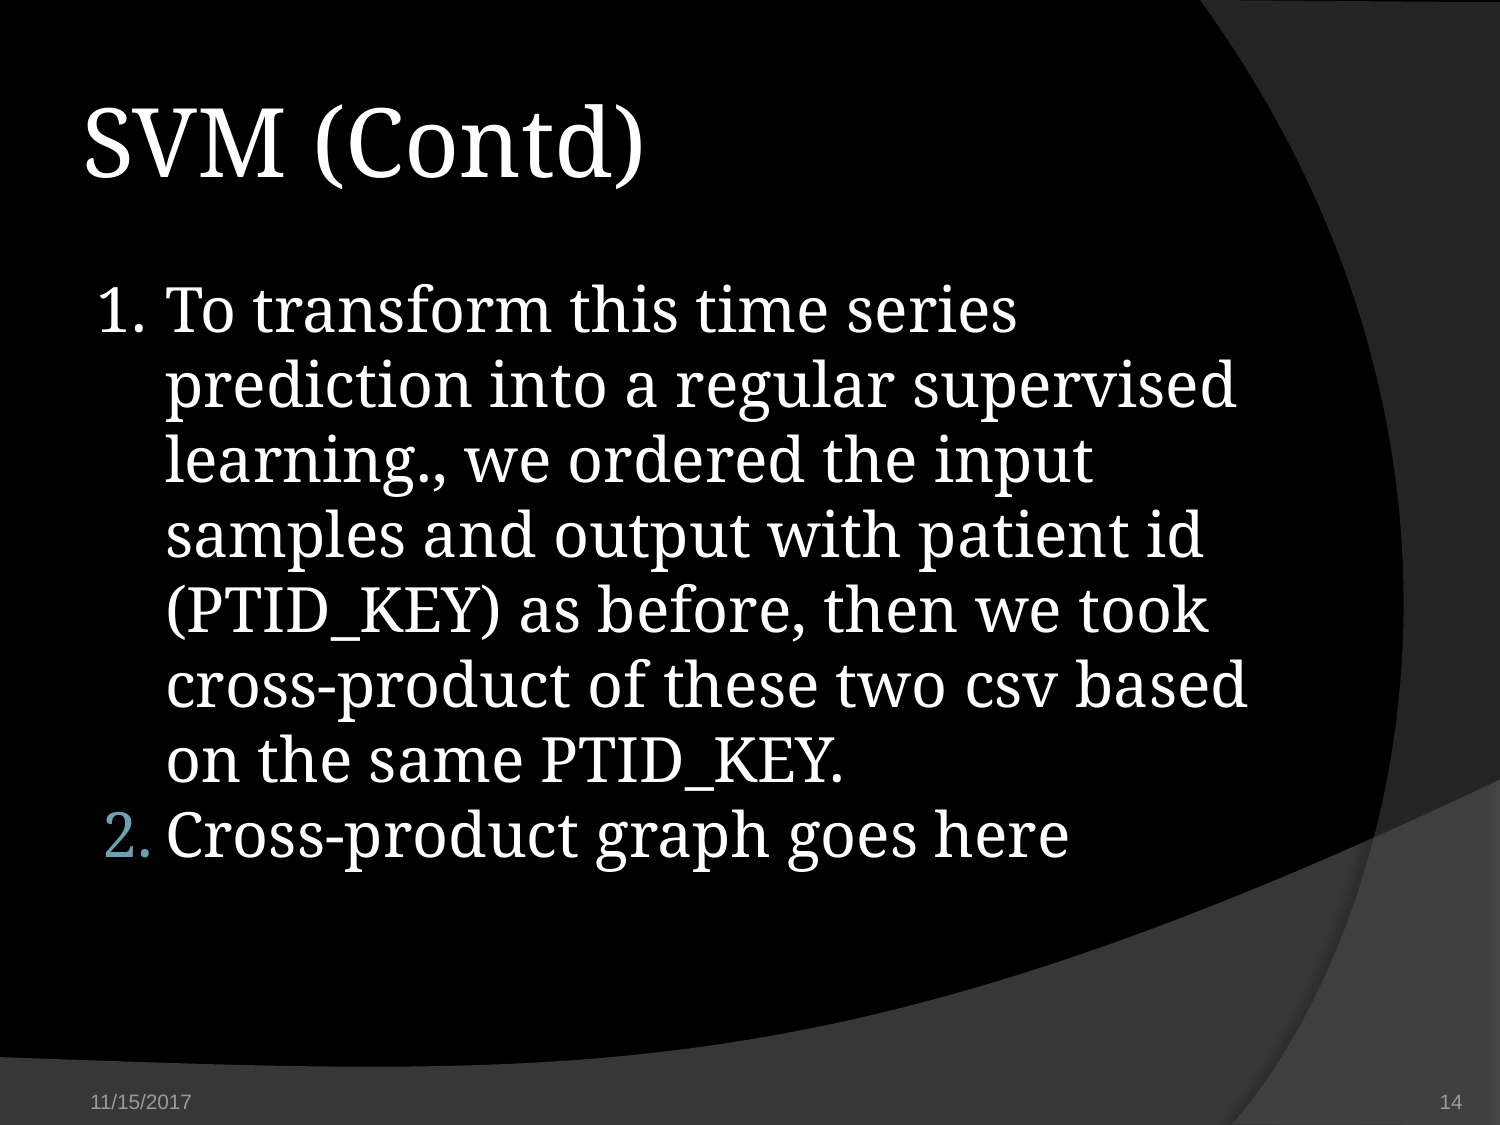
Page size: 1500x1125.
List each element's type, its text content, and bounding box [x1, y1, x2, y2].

list To transform this time series prediction into a regular supervised learning., we ordered the input samples and output with patient id (PTID_KEY) as before, then we took cross-product of these two csv based on the same PTID_KEY. Cross-product graph goes here [75, 262, 1300, 1005]
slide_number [75, 1053, 425, 1114]
title SVM (Contd) [75, 45, 1300, 233]
slide_number ‹#› [1337, 1053, 1463, 1114]
